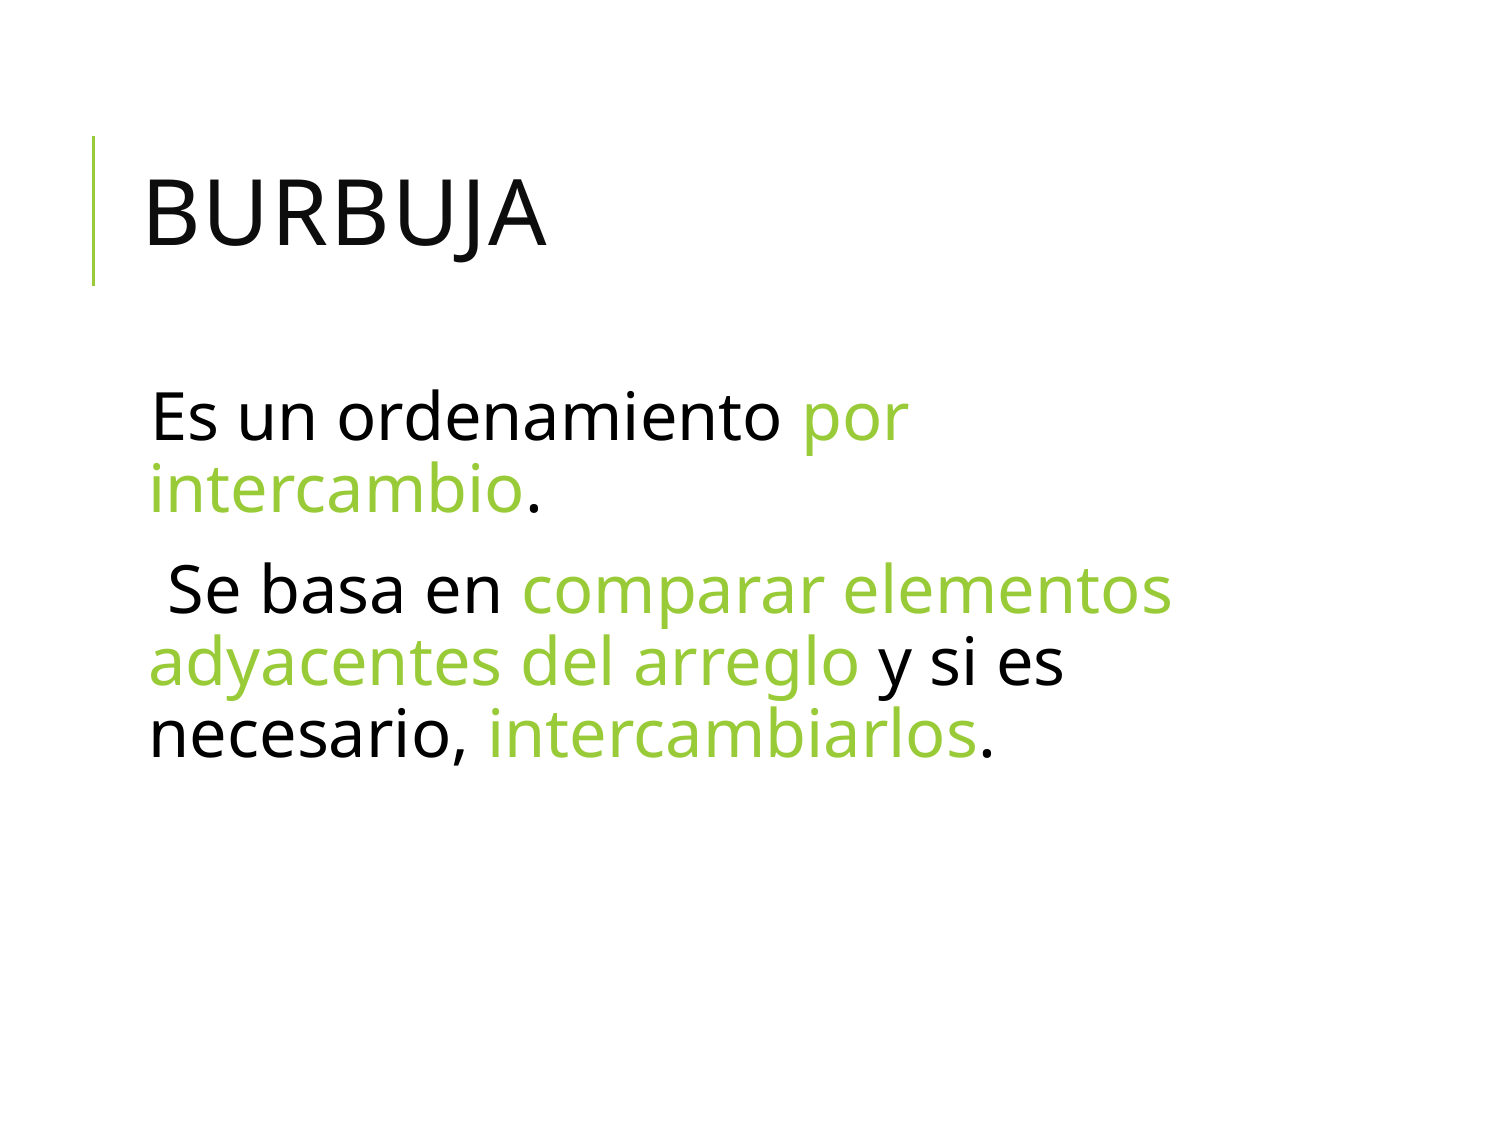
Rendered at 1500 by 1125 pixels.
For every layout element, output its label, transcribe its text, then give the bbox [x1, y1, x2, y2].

list Es un ordenamiento por intercambio. Se basa en comparar elementos adyacentes del arreglo y si es necesario, intercambiarlos. [126, 375, 1322, 1035]
title Burbuja [126, 96, 1322, 342]
